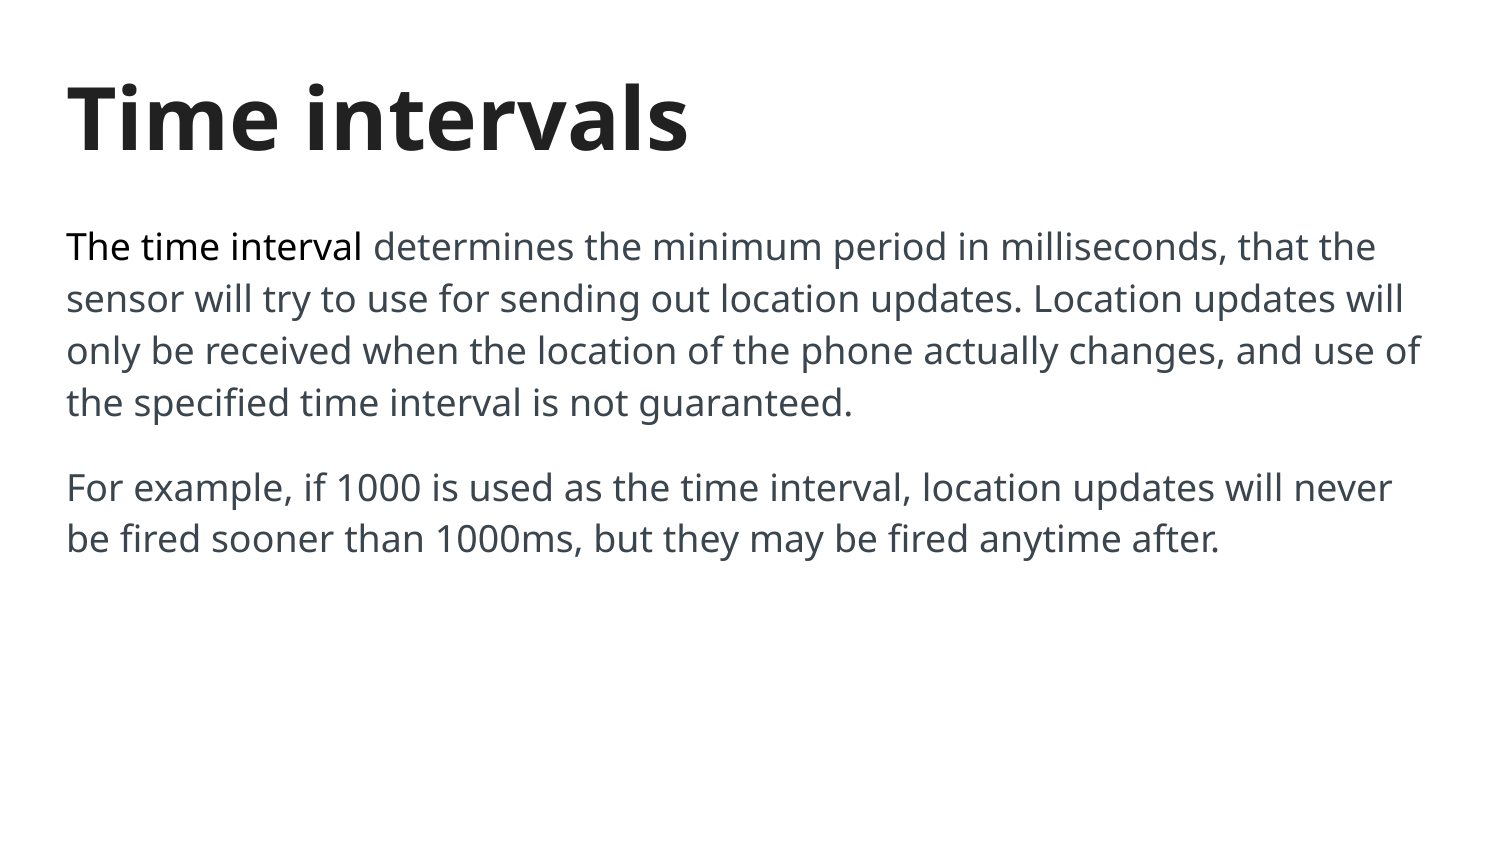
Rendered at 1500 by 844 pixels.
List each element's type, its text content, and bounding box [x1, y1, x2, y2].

title Time intervals [51, 48, 1449, 180]
list The time interval determines the minimum period in milliseconds, that the sensor will try to use for sending out location updates. Location updates will only be received when the location of the phone actually changes, and use of the specified time interval is not guaranteed. For example, if 1000 is used as the time interval, location updates will never be fired sooner than 1000ms, but they may be fired anytime after. [51, 201, 1449, 750]
